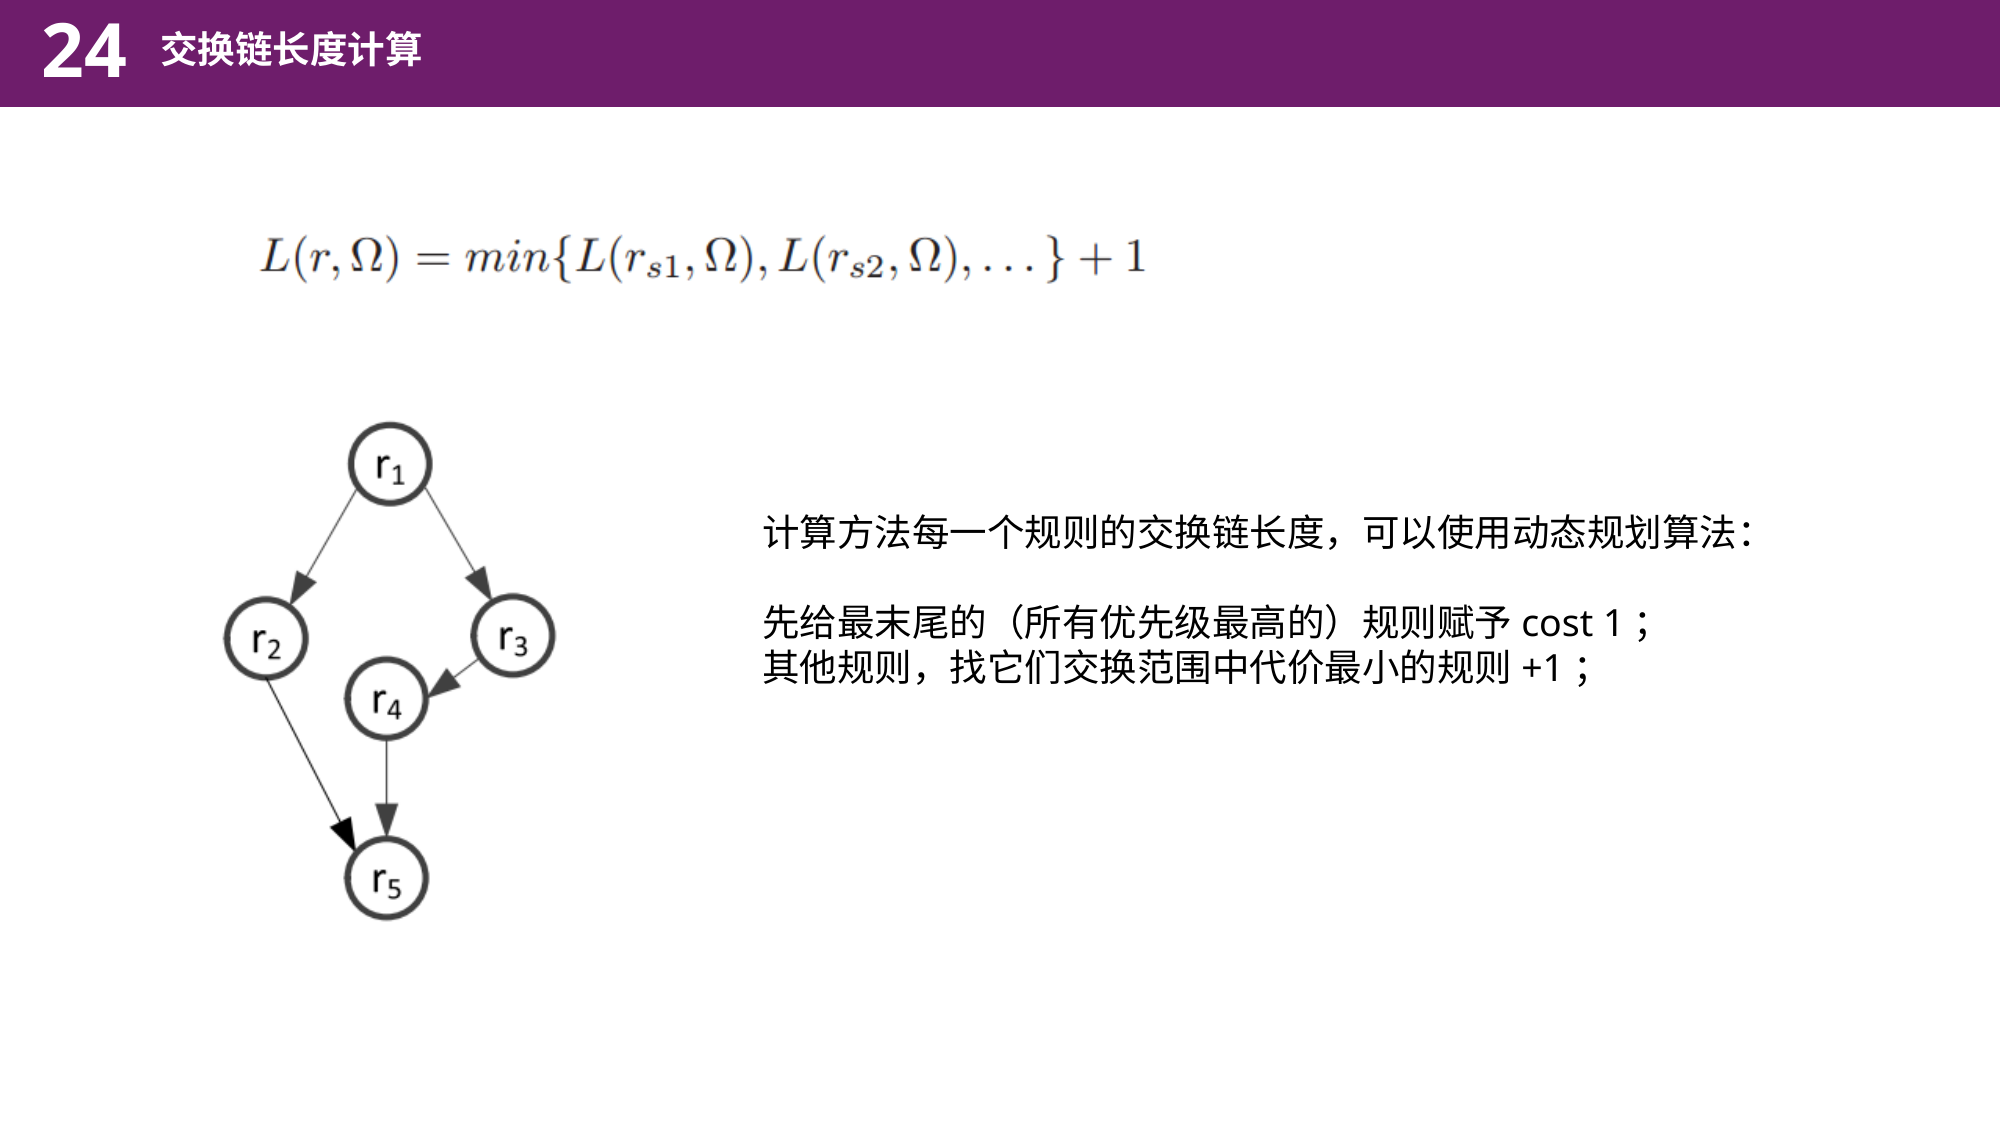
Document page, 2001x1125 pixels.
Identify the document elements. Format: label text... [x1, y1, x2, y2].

list 24 [26, 13, 146, 93]
list 交换链长度计算 [146, 23, 772, 84]
text_box 计算方法每一个规则的交换链长度，可以使用动态规划算法： 先给最末尾的（所有优先级最高的）规则赋予cost 1； 其他规则，找它们交换范围中代价最小的规则+1； [747, 501, 1866, 696]
picture [209, 377, 588, 953]
picture [220, 202, 1182, 309]
